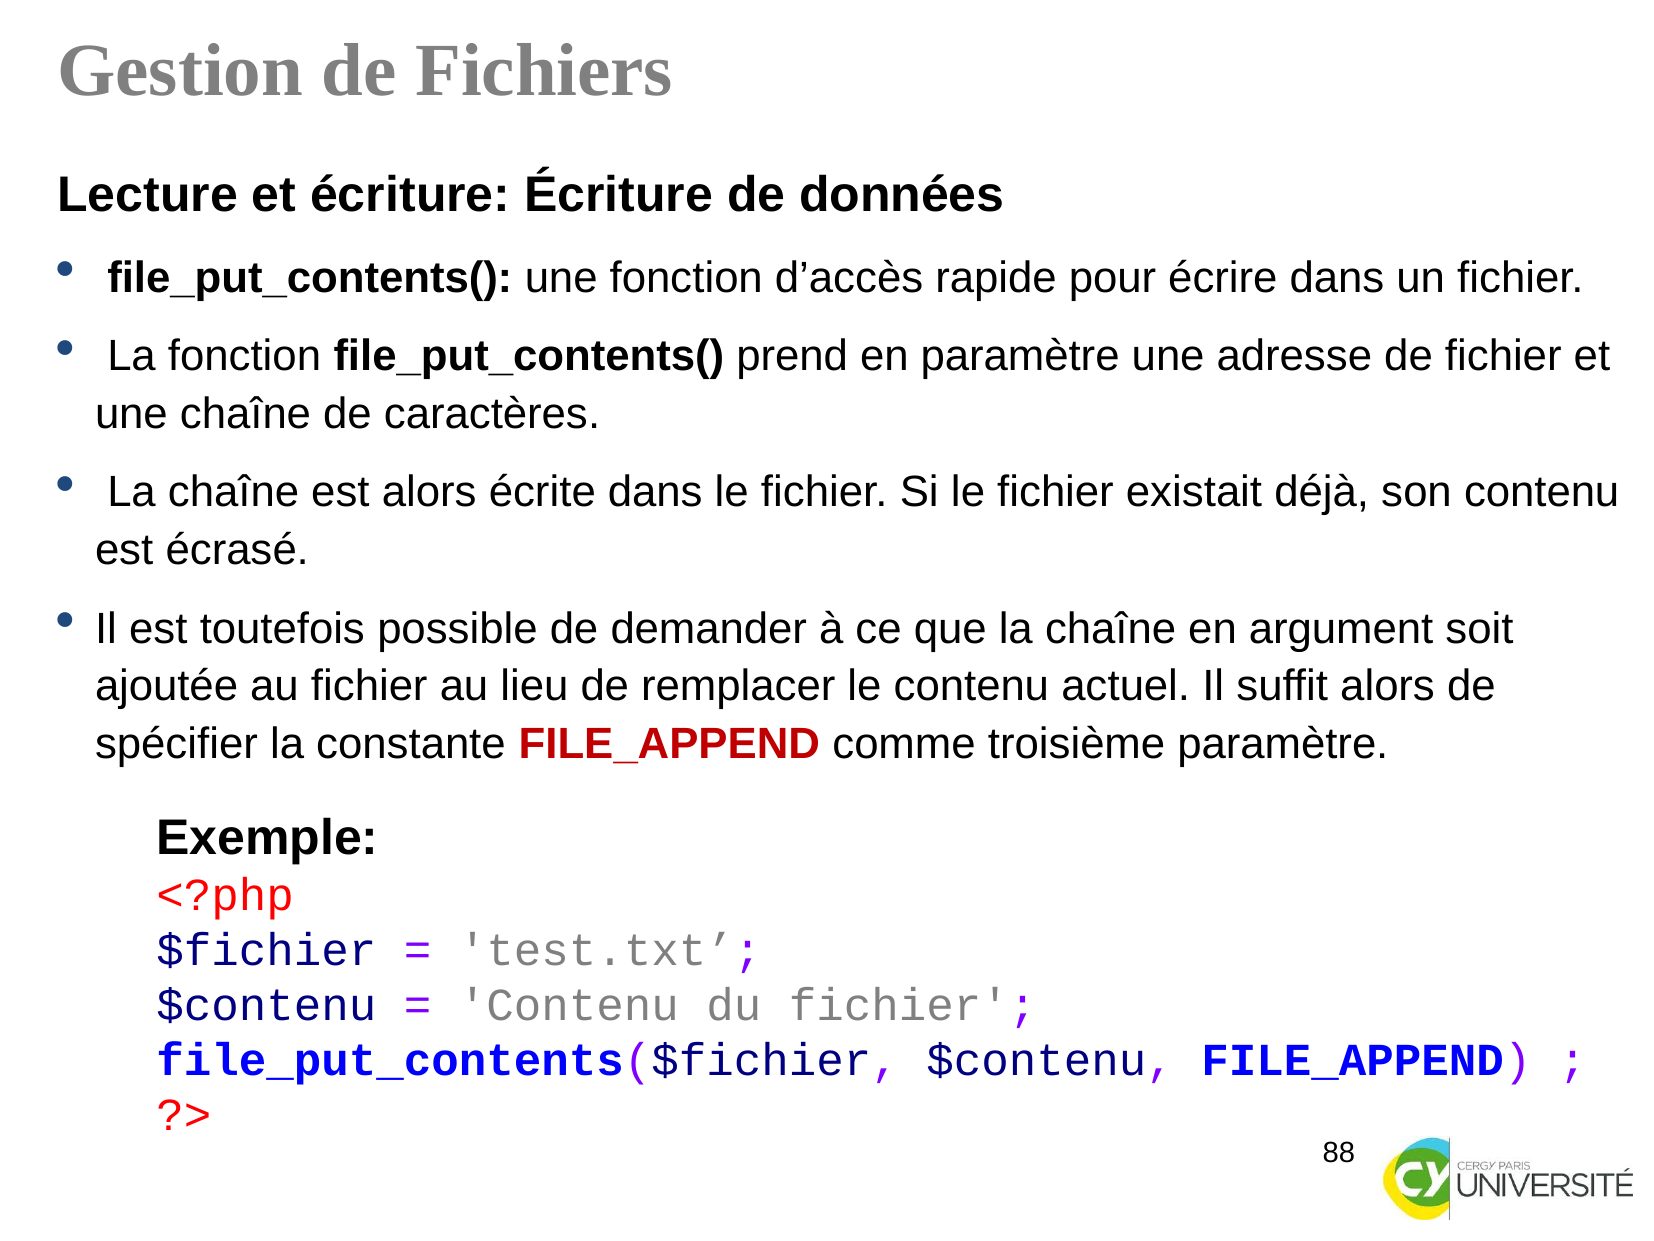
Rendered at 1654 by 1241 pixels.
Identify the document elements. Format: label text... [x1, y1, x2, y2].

picture [1380, 1147, 1633, 1220]
text_box Exemple: <?php $fichier = 'test.txt’; $contenu = 'Contenu du fichier'; file_put_contents($fichier, $contenu, FILE_APPEND) ; ?> [141, 797, 1654, 1147]
text_box Lecture et écriture: Écriture de données file_put_contents(): une fonction d’accès rapide pour écrire dans un fichier. La fonction file_put_contents() prend en paramètre une adresse de fichier et une chaîne de caractères. La chaîne est alors écrite dans le fichier. Si le fichier existait déjà, son contenu est écrasé. Il est toutefois possible de demander à ce que la chaîne en argument soit ajoutée au fichier au lieu de remplacer le contenu actuel. Il suffit alors de spécifier la constante FILE_APPEND comme troisième paramètre. [57, 168, 1654, 868]
text_box Gestion de Fichiers [57, 17, 1654, 126]
